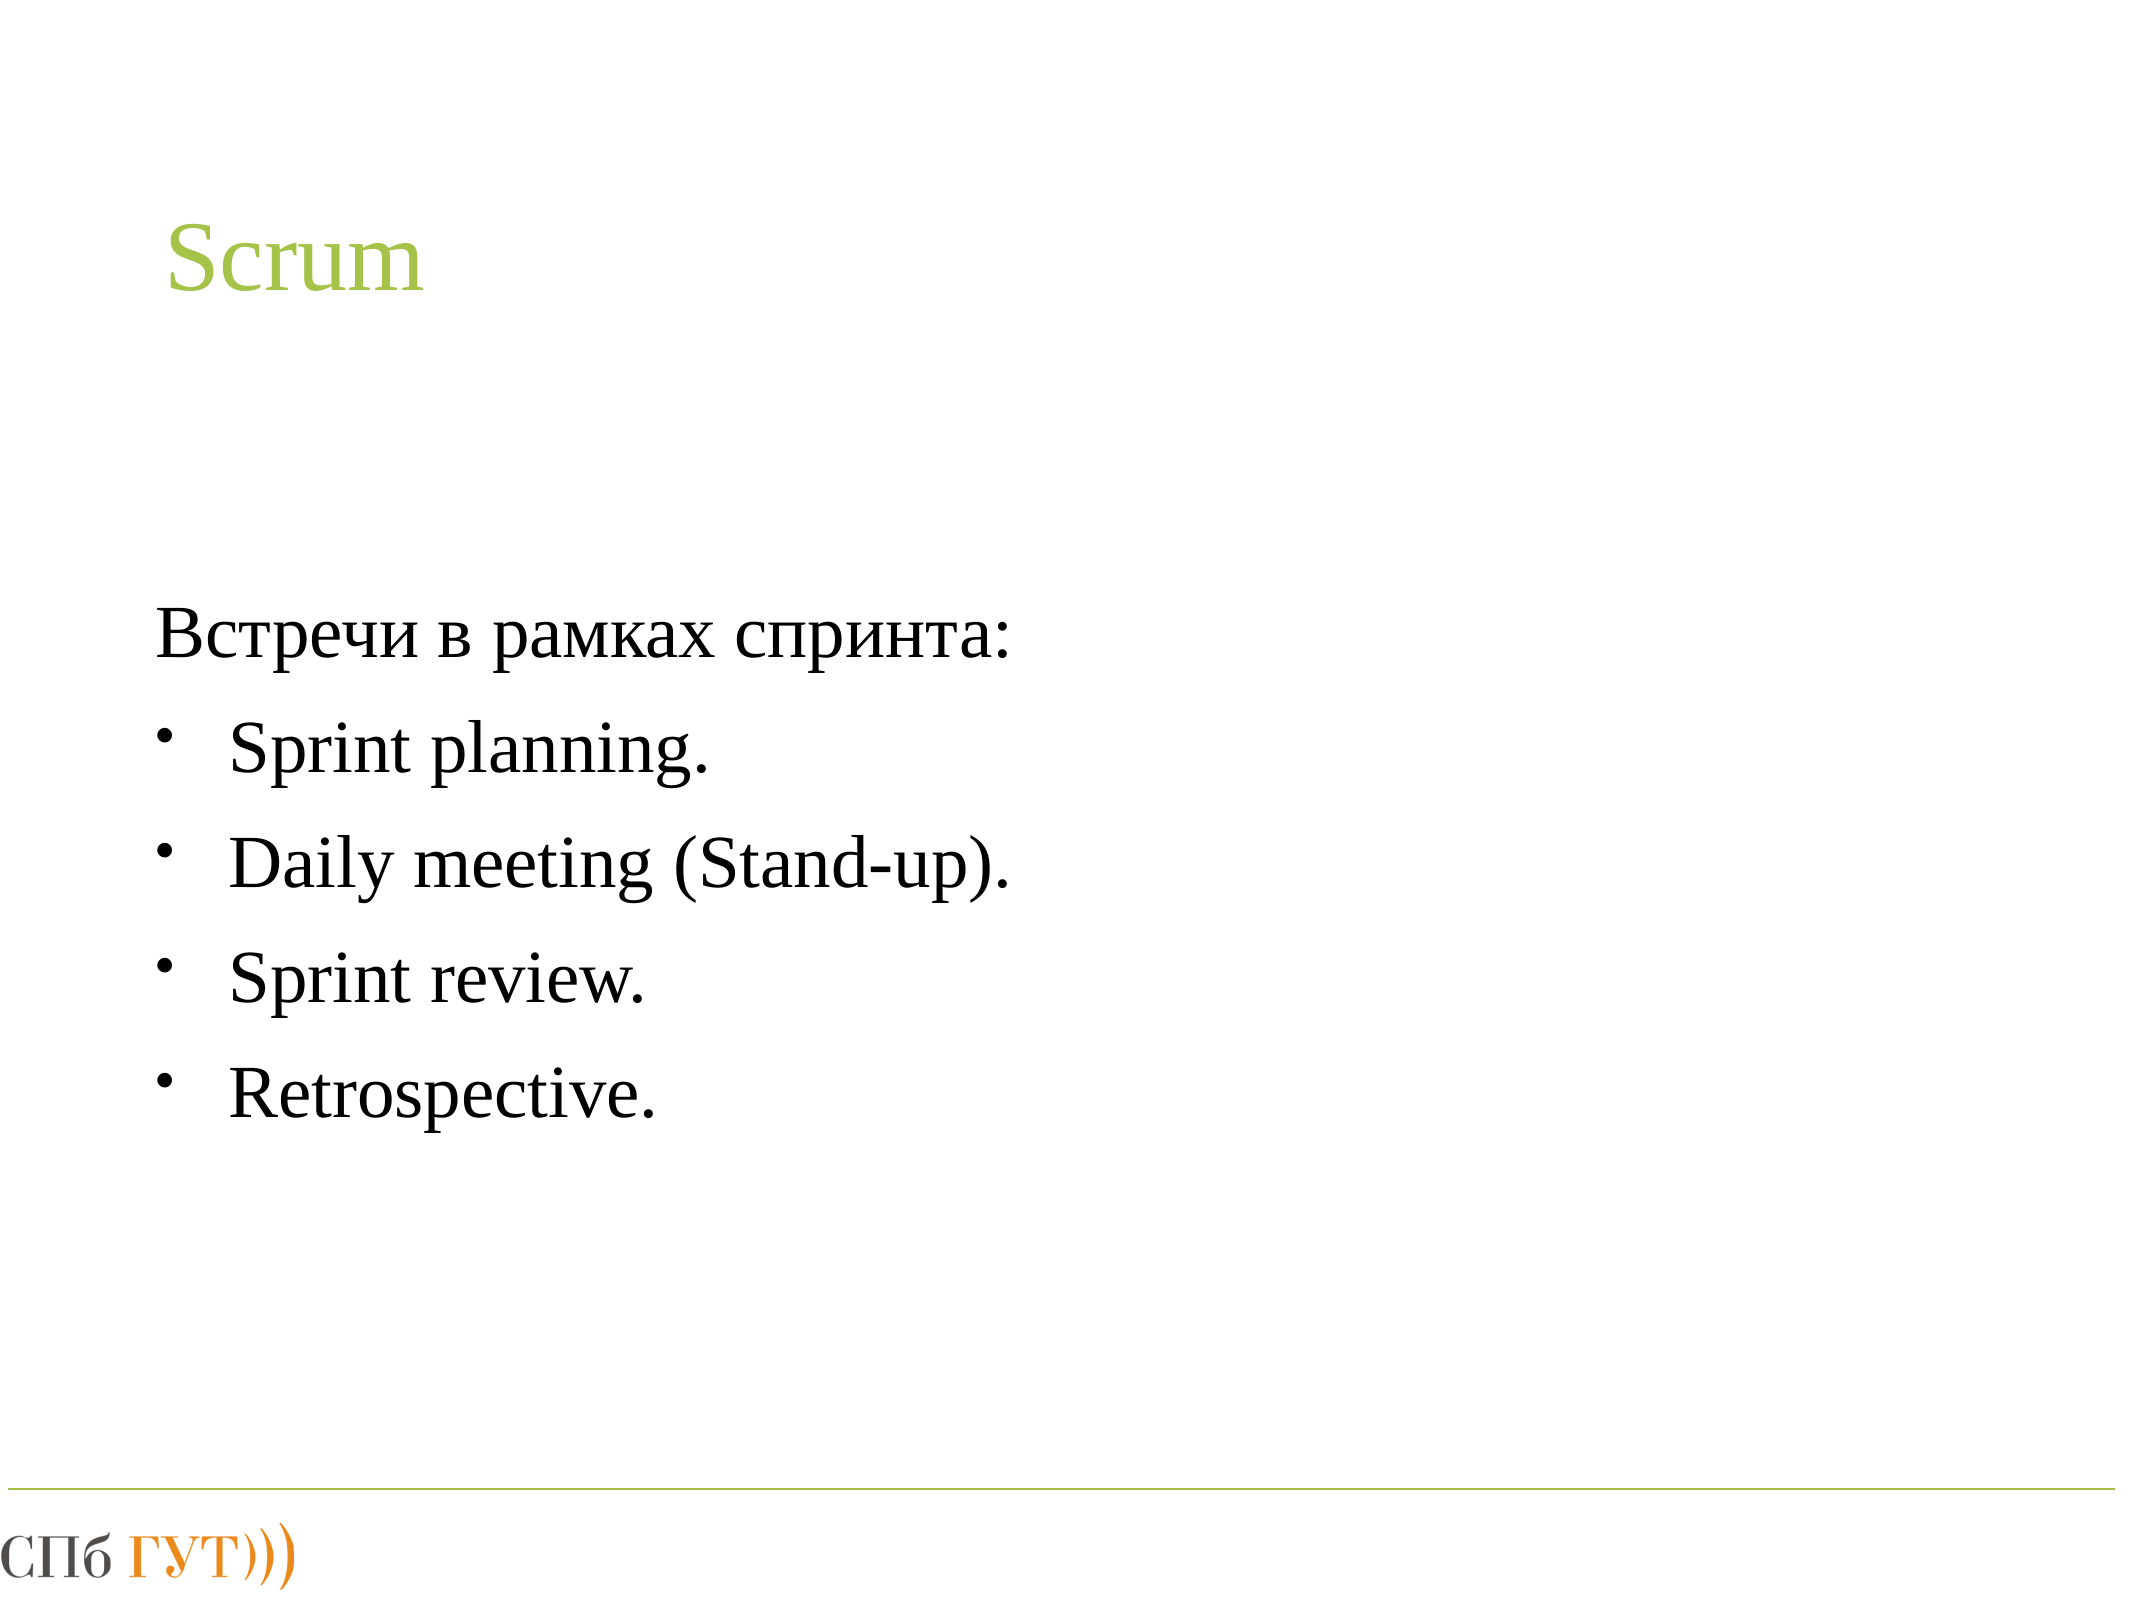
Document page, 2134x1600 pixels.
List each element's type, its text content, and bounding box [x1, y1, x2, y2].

list Встречи в рамках спринта: Sprint planning. Daily meeting (Stand-up). Sprint review. Retrospective. [146, 379, 1978, 1488]
list Встречи в рамках спринта: Sprint planning. Daily meeting (Stand-up). Sprint review. Retrospective. [146, 1489, 1978, 1565]
picture [1, 1522, 295, 1590]
title Scrum [155, 72, 1978, 379]
